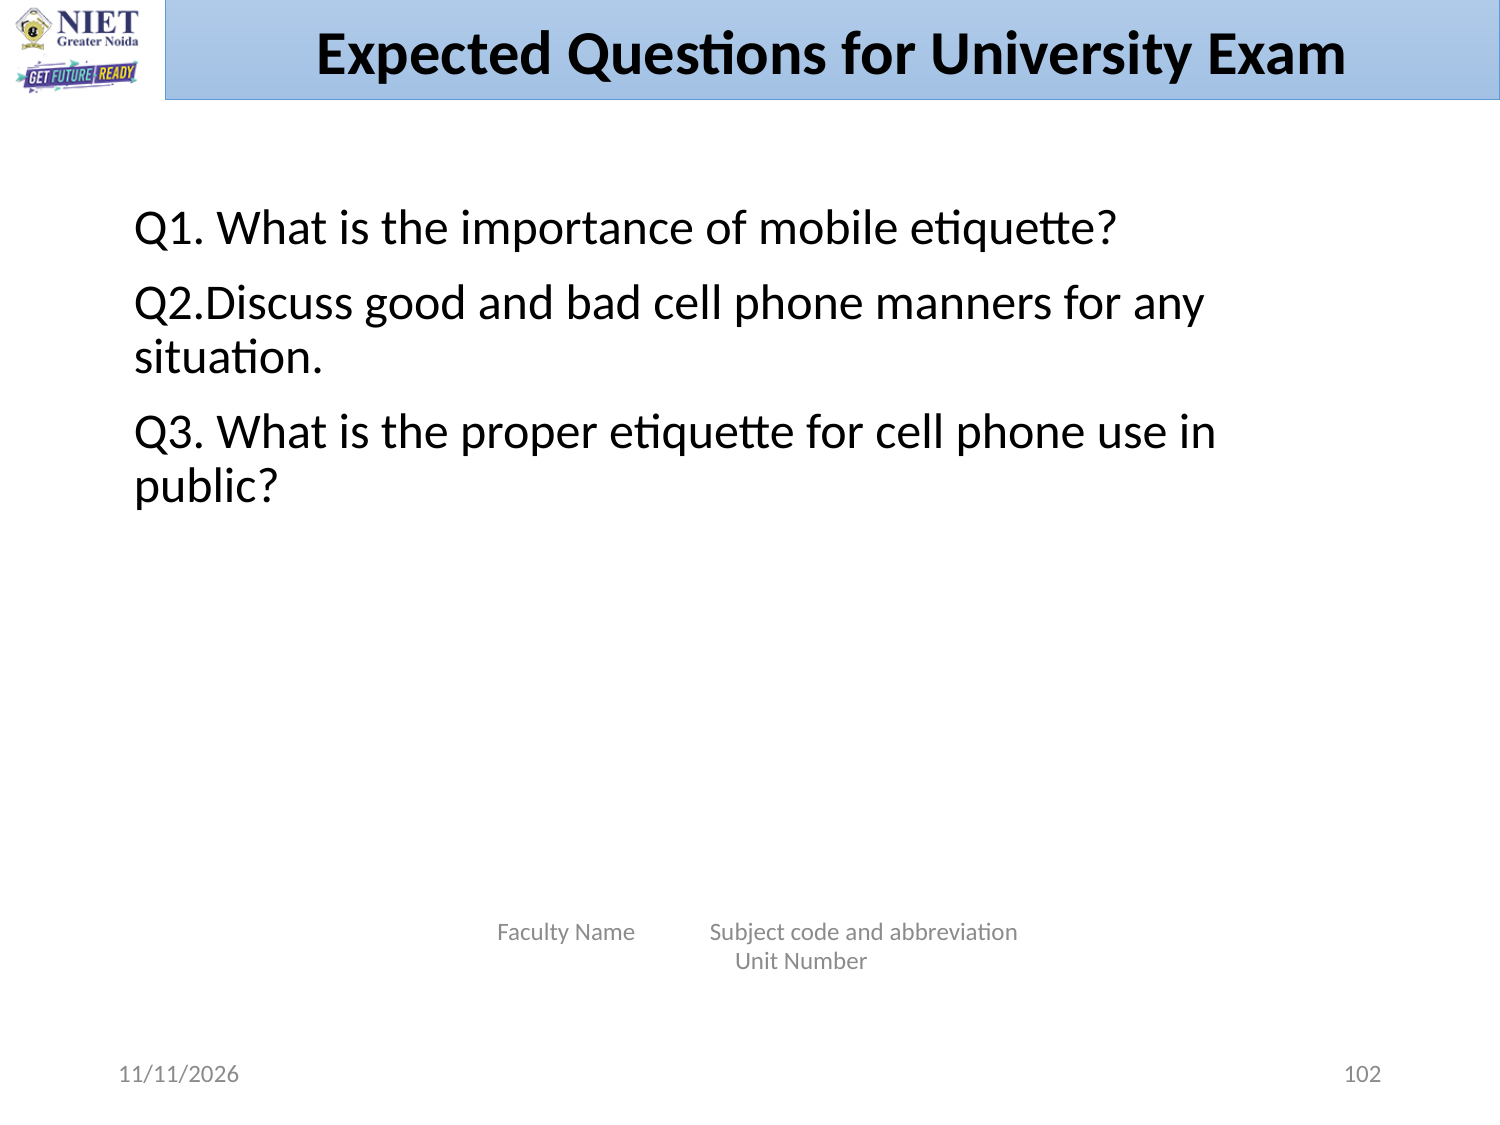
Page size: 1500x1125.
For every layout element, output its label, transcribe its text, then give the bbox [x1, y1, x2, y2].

footer Faculty Name Subject code and abbreviation Unit Number [459, 922, 1144, 968]
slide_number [103, 1042, 441, 1103]
list Q1. What is the importance of mobile etiquette? Q2.Discuss good and bad cell phone manners for any situation. Q3. What is the proper etiquette for cell phone use in public? [118, 193, 1326, 751]
slide_number 102 [1059, 1042, 1397, 1103]
picture [0, 0, 166, 101]
text_box Expected Questions for University Exam [166, 0, 1500, 100]
